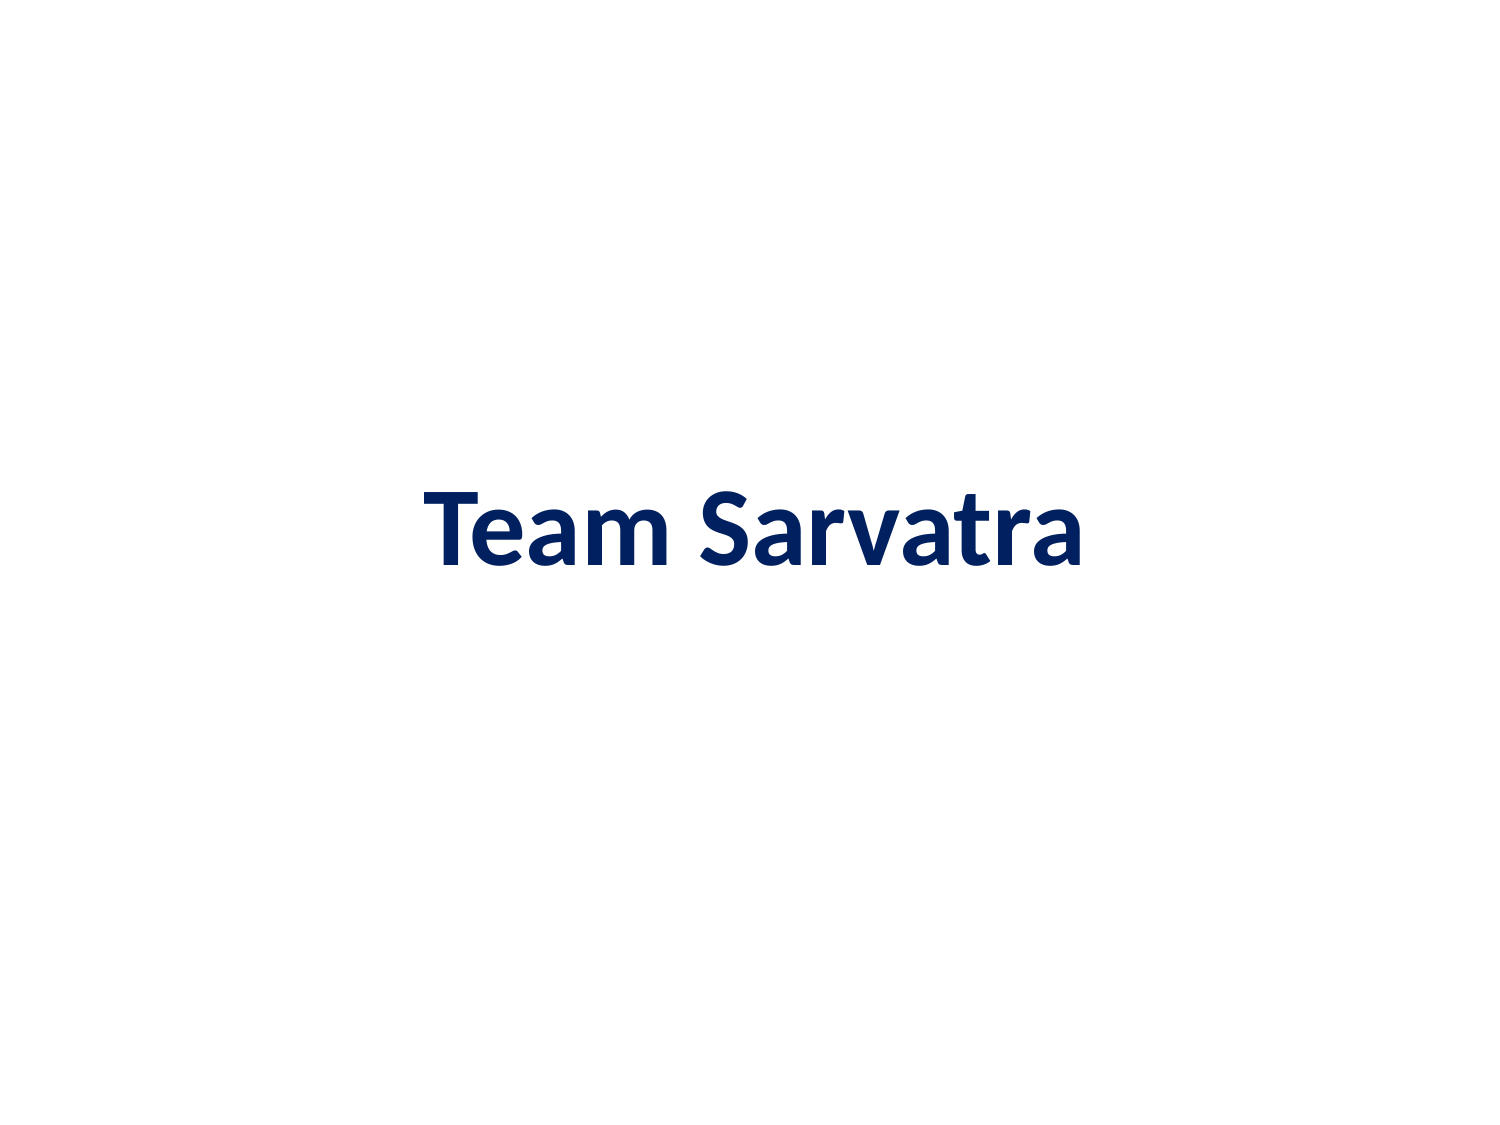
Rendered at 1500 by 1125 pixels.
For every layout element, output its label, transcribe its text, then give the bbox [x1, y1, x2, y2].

title Team Sarvatra [117, 431, 1393, 610]
